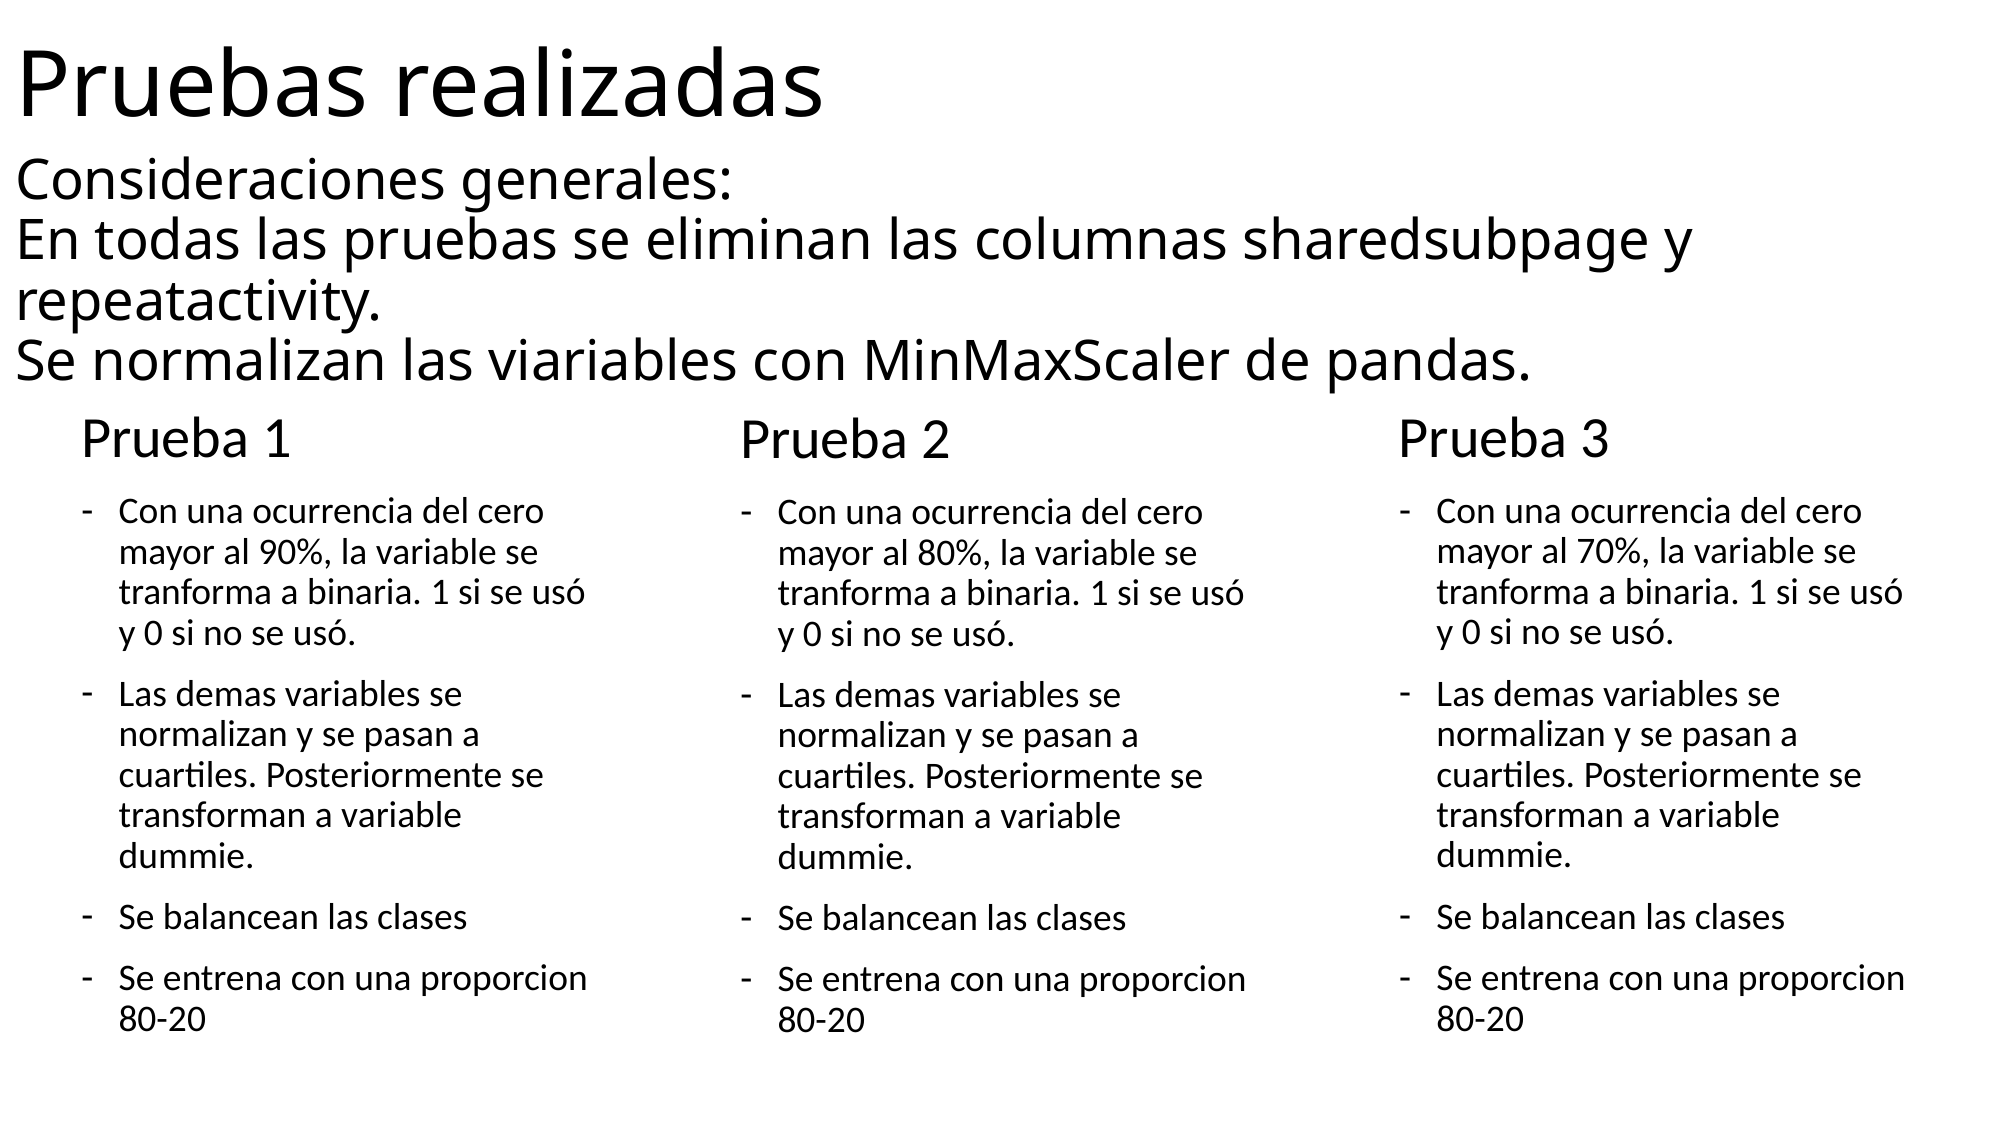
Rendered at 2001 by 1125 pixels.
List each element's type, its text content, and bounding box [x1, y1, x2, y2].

text_box Consideraciones generales: En todas las pruebas se eliminan las columnas sharedsubpage y repeatactivity. Se normalizan las viariables con MinMaxScaler de pandas. [0, 143, 2000, 400]
title Pruebas realizadas [0, 3, 1725, 143]
text_box Prueba 2 Con una ocurrencia del cero mayor al 80%, la variable se tranforma a binaria. 1 si se usó y 0 si no se usó. Las demas variables se normalizan y se pasan a cuartiles. Posteriormente se transforman a variable dummie. Se balancean las clases Se entrena con una proporcion 80-20 [725, 401, 1275, 1090]
text_box Prueba 3 Con una ocurrencia del cero mayor al 70%, la variable se tranforma a binaria. 1 si se usó y 0 si no se usó. Las demas variables se normalizan y se pasan a cuartiles. Posteriormente se transforman a variable dummie. Se balancean las clases Se entrena con una proporcion 80-20 [1383, 400, 1934, 1088]
list Prueba 1 Con una ocurrencia del cero mayor al 90%, la variable se tranforma a binaria. 1 si se usó y 0 si no se usó. Las demas variables se normalizan y se pasan a cuartiles. Posteriormente se transforman a variable dummie. Se balancean las clases Se entrena con una proporcion 80-20 [66, 400, 617, 1090]
